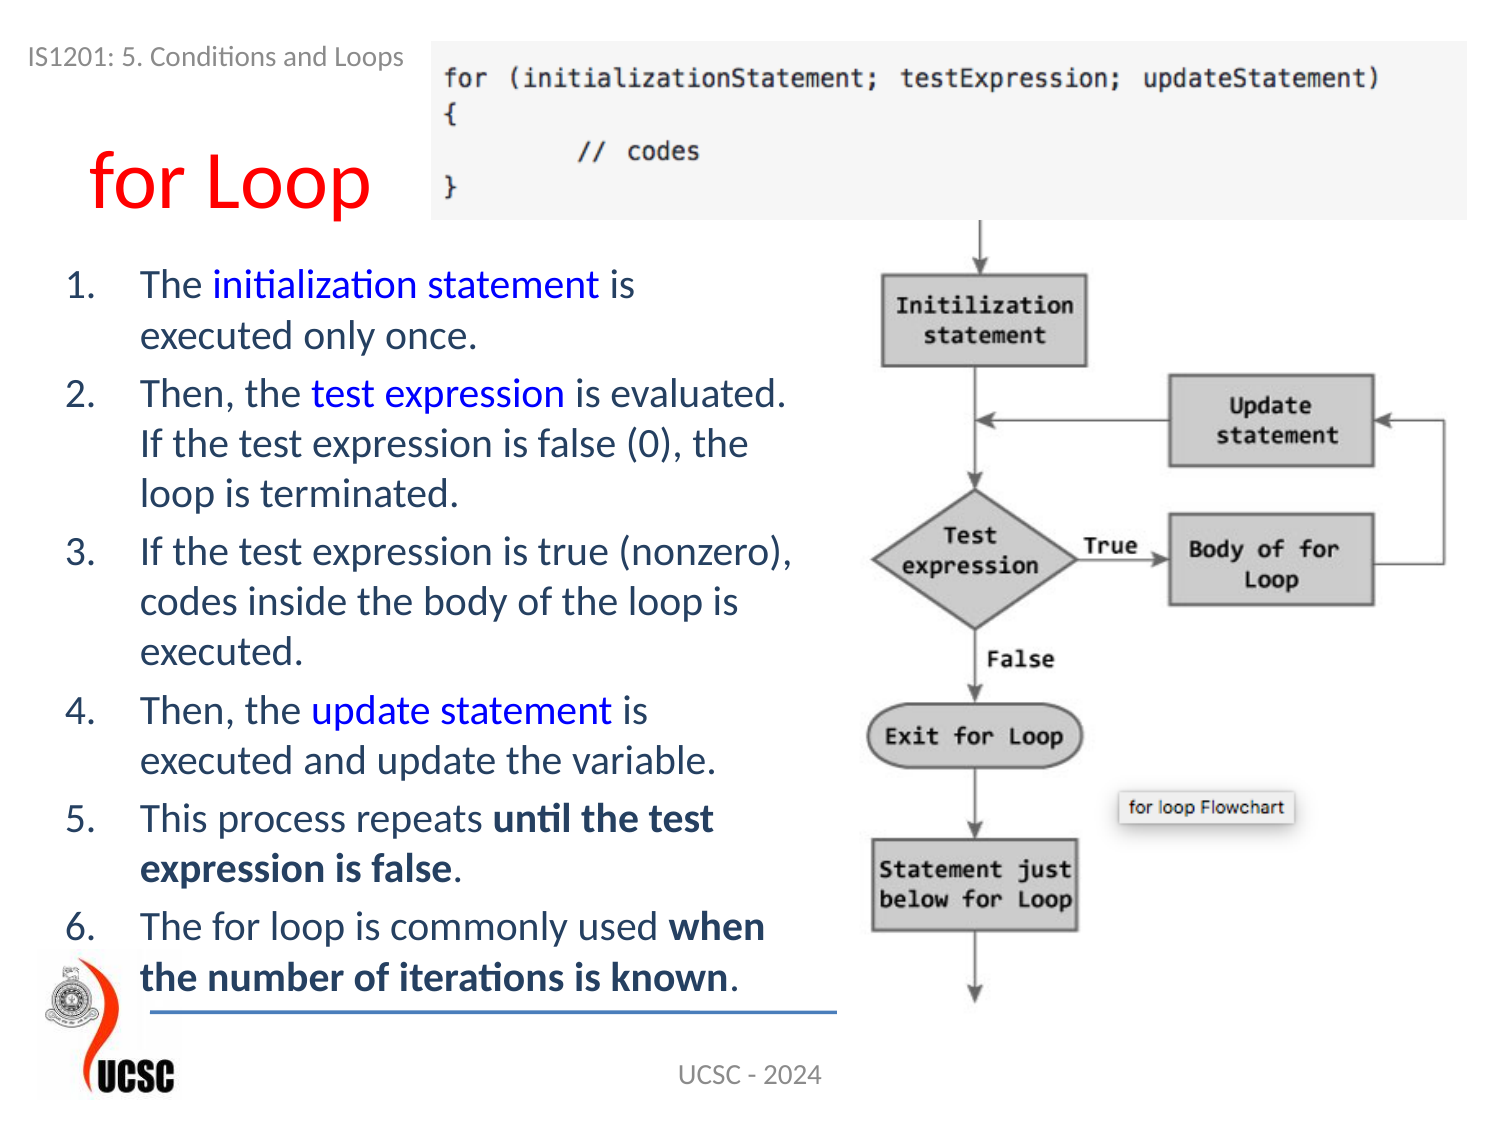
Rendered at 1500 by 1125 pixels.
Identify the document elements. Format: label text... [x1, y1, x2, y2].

slide_number IS1201: 5. Conditions and Loops [12, 24, 800, 85]
list The initialization statement is executed only once. Then, the test expression is evaluated. If the test expression is false (0), the loop is terminated. If the test expression is true (nonzero), codes inside the body of the loop is executed. Then, the update statement is executed and update the variable. This process repeats until the test expression is false. The for loop is commonly used when the number of iterations is known. [50, 249, 813, 993]
picture [37, 949, 182, 1100]
title for Loop [75, 85, 832, 233]
picture [430, 41, 1479, 1018]
footer UCSC - 2024 [512, 1042, 988, 1103]
